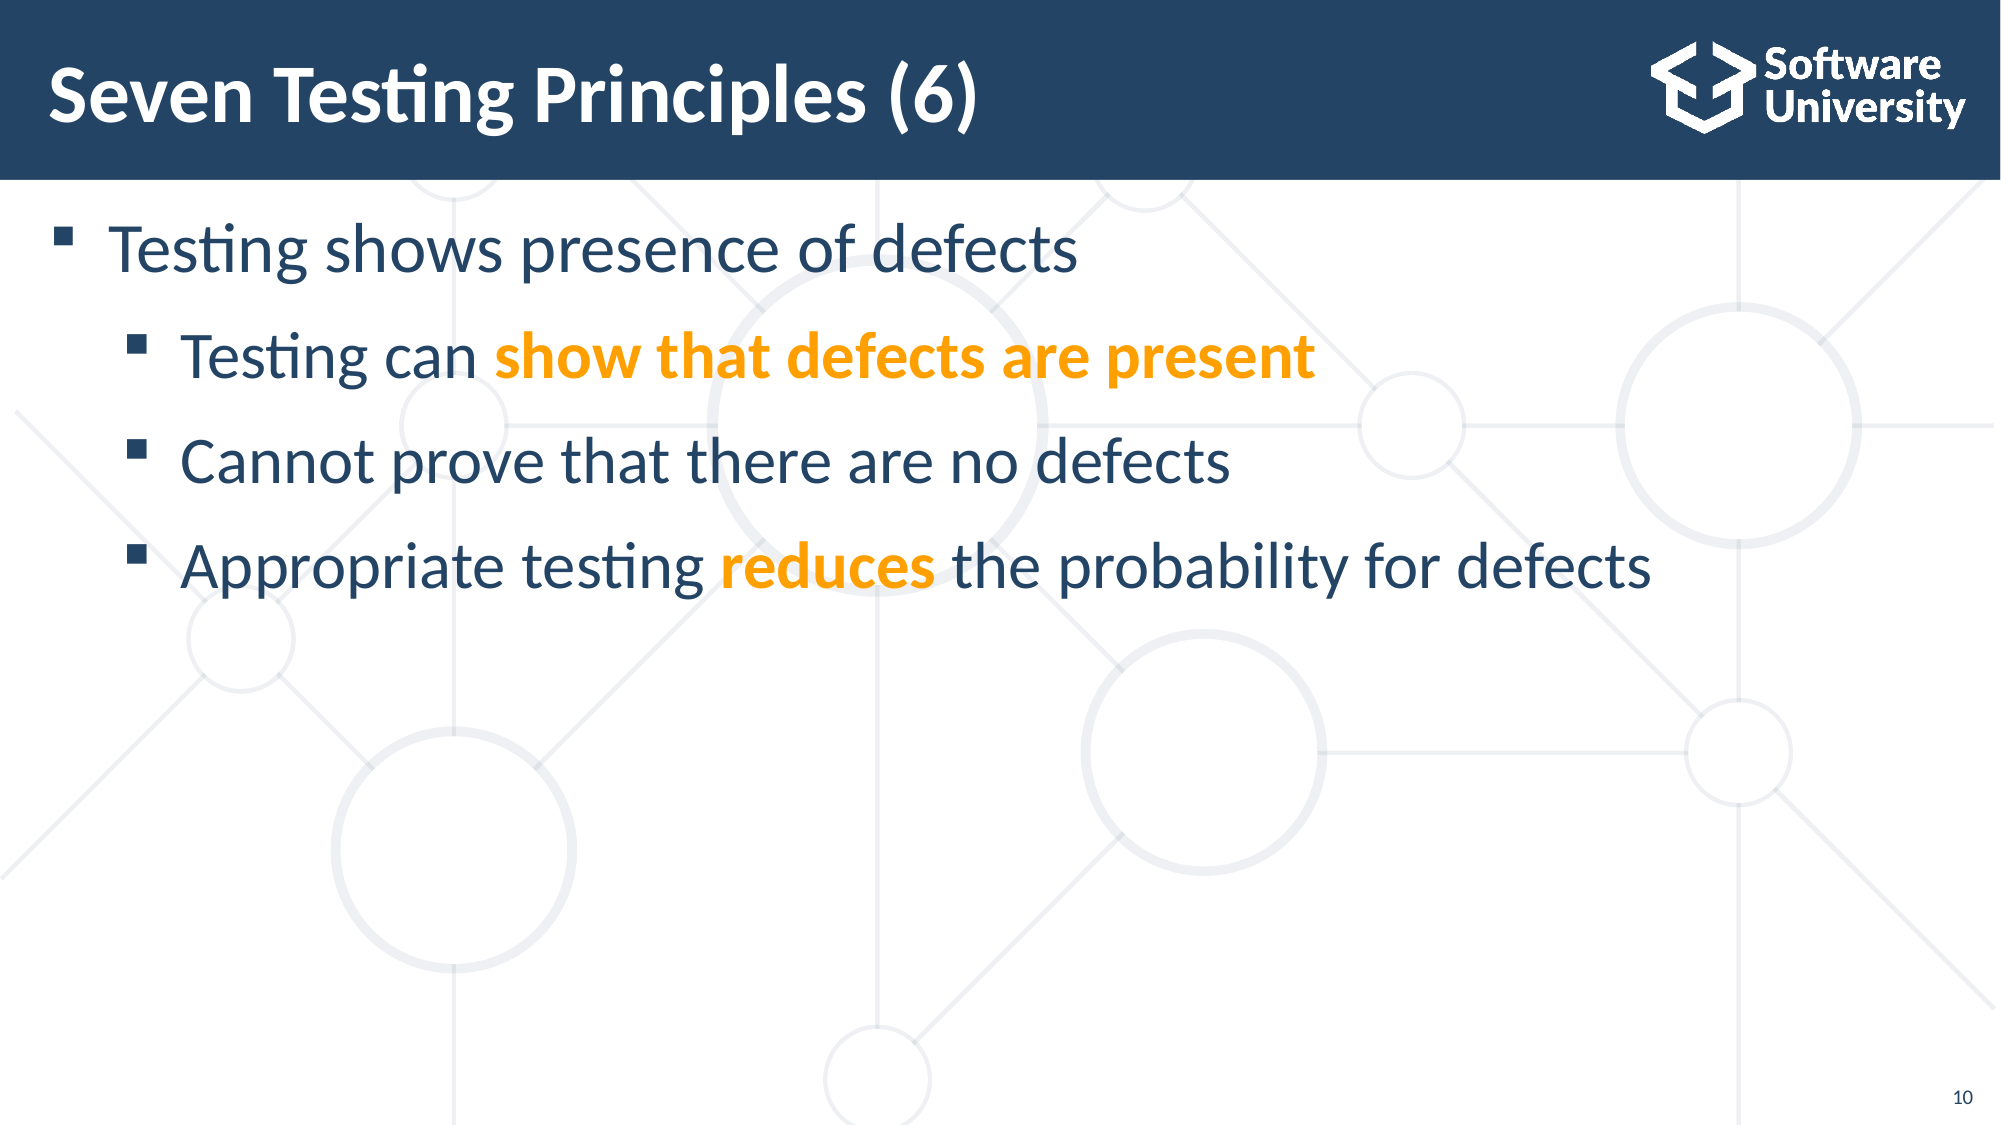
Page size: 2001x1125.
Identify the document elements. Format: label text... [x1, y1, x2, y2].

title Seven Testing Principles (6) [31, 16, 1625, 162]
list Testing shows presence of defects Testing can show that defects are present Cannot prove that there are no defects Appropriate testing reduces the probability for defects [31, 196, 1970, 1104]
picture [1651, 41, 1966, 134]
slide_number 10 [1927, 1067, 1989, 1117]
